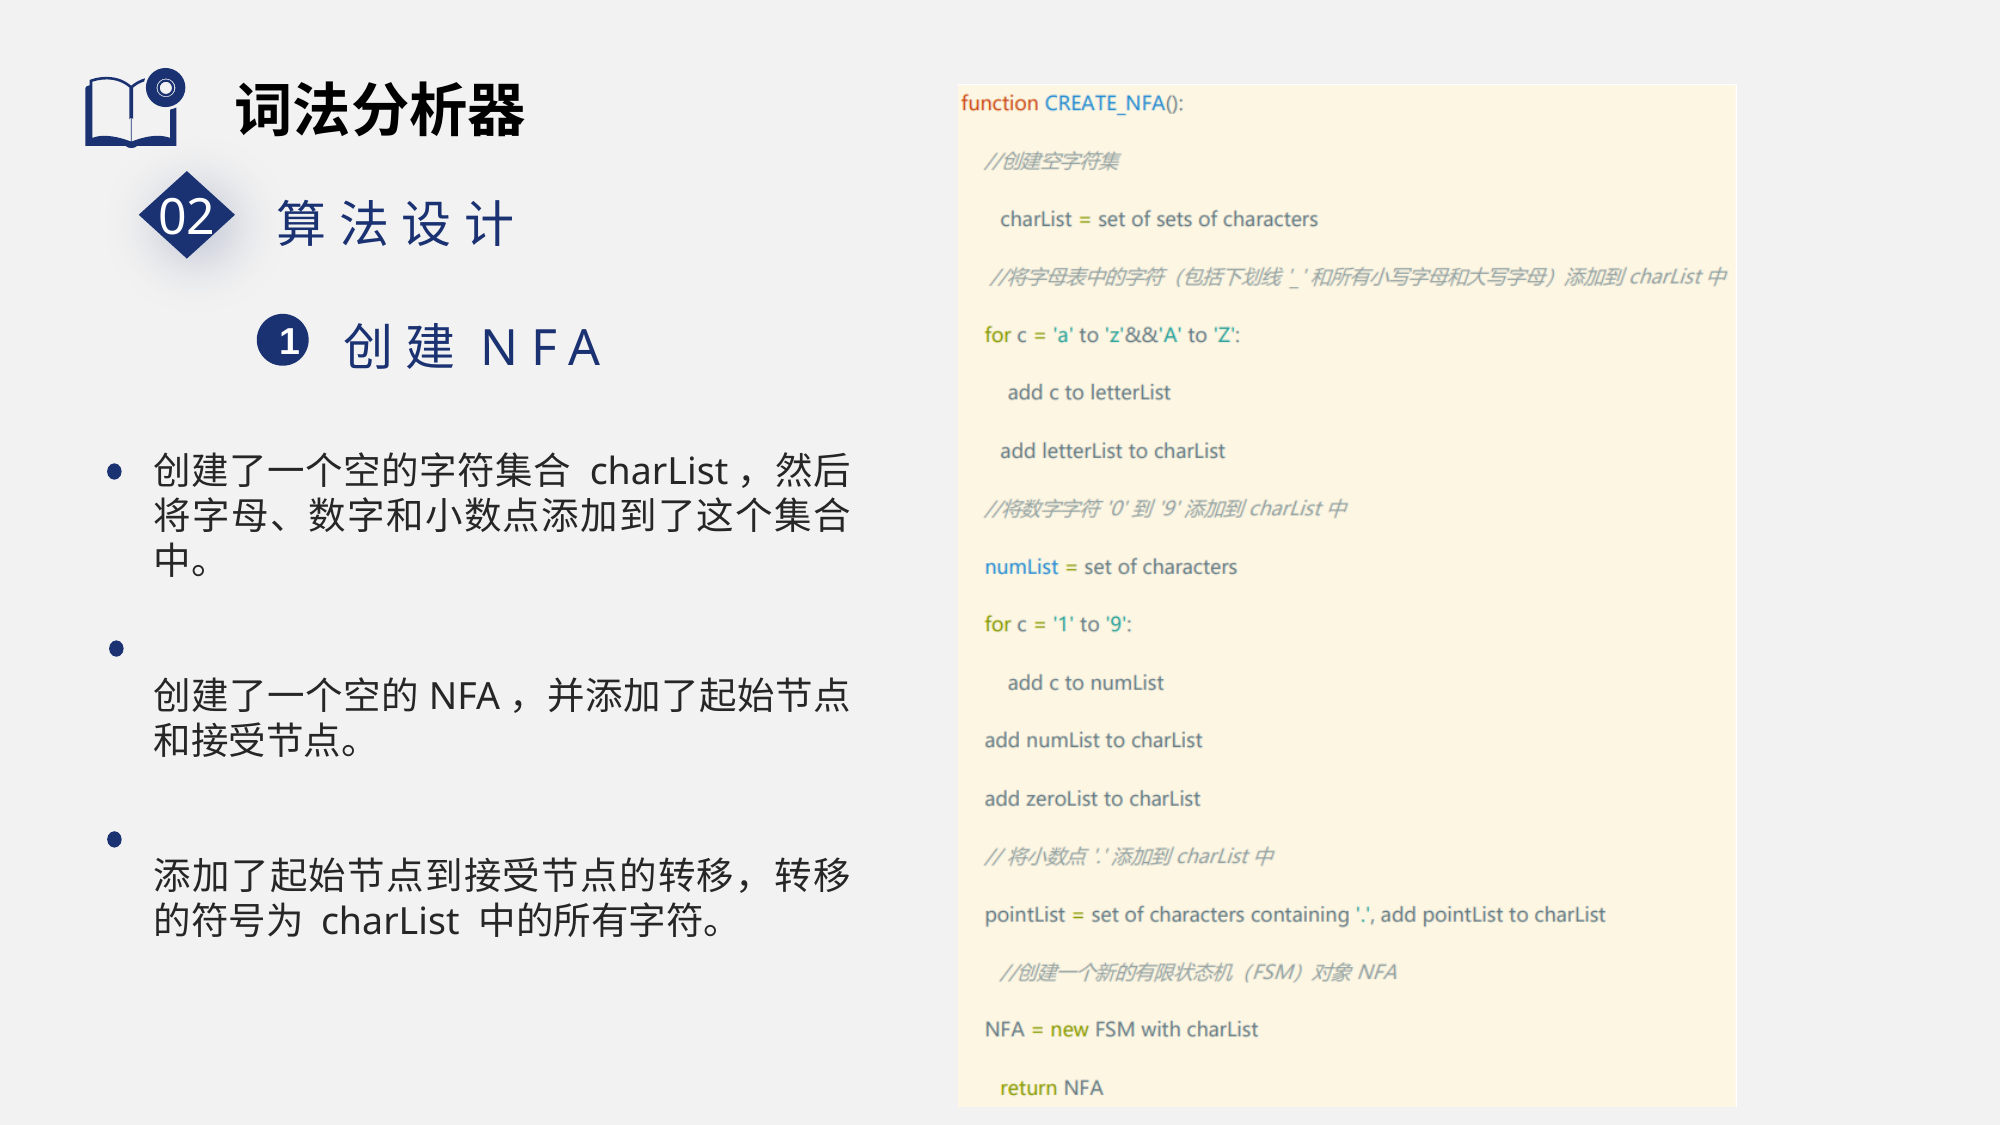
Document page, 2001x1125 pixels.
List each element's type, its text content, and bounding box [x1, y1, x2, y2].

text_box [106, 830, 123, 849]
text_box 算法设计 [107, 155, 684, 279]
picture [958, 84, 1737, 1107]
text_box 1 [255, 312, 308, 367]
text_box 创建了一个空的字符集合 charList，然后将字母、数字和小数点添加到了这个集合中。 创建了一个空的NFA，并添加了起始节点和接受节点。 添加了起始节点到接受节点的转移，转移的符号为 charList 中的所有字符。 [138, 439, 867, 950]
title 词法分析器 [220, 42, 2000, 152]
text_box 创建NFA [308, 278, 636, 402]
text_box [108, 639, 125, 658]
text_box [106, 462, 123, 481]
